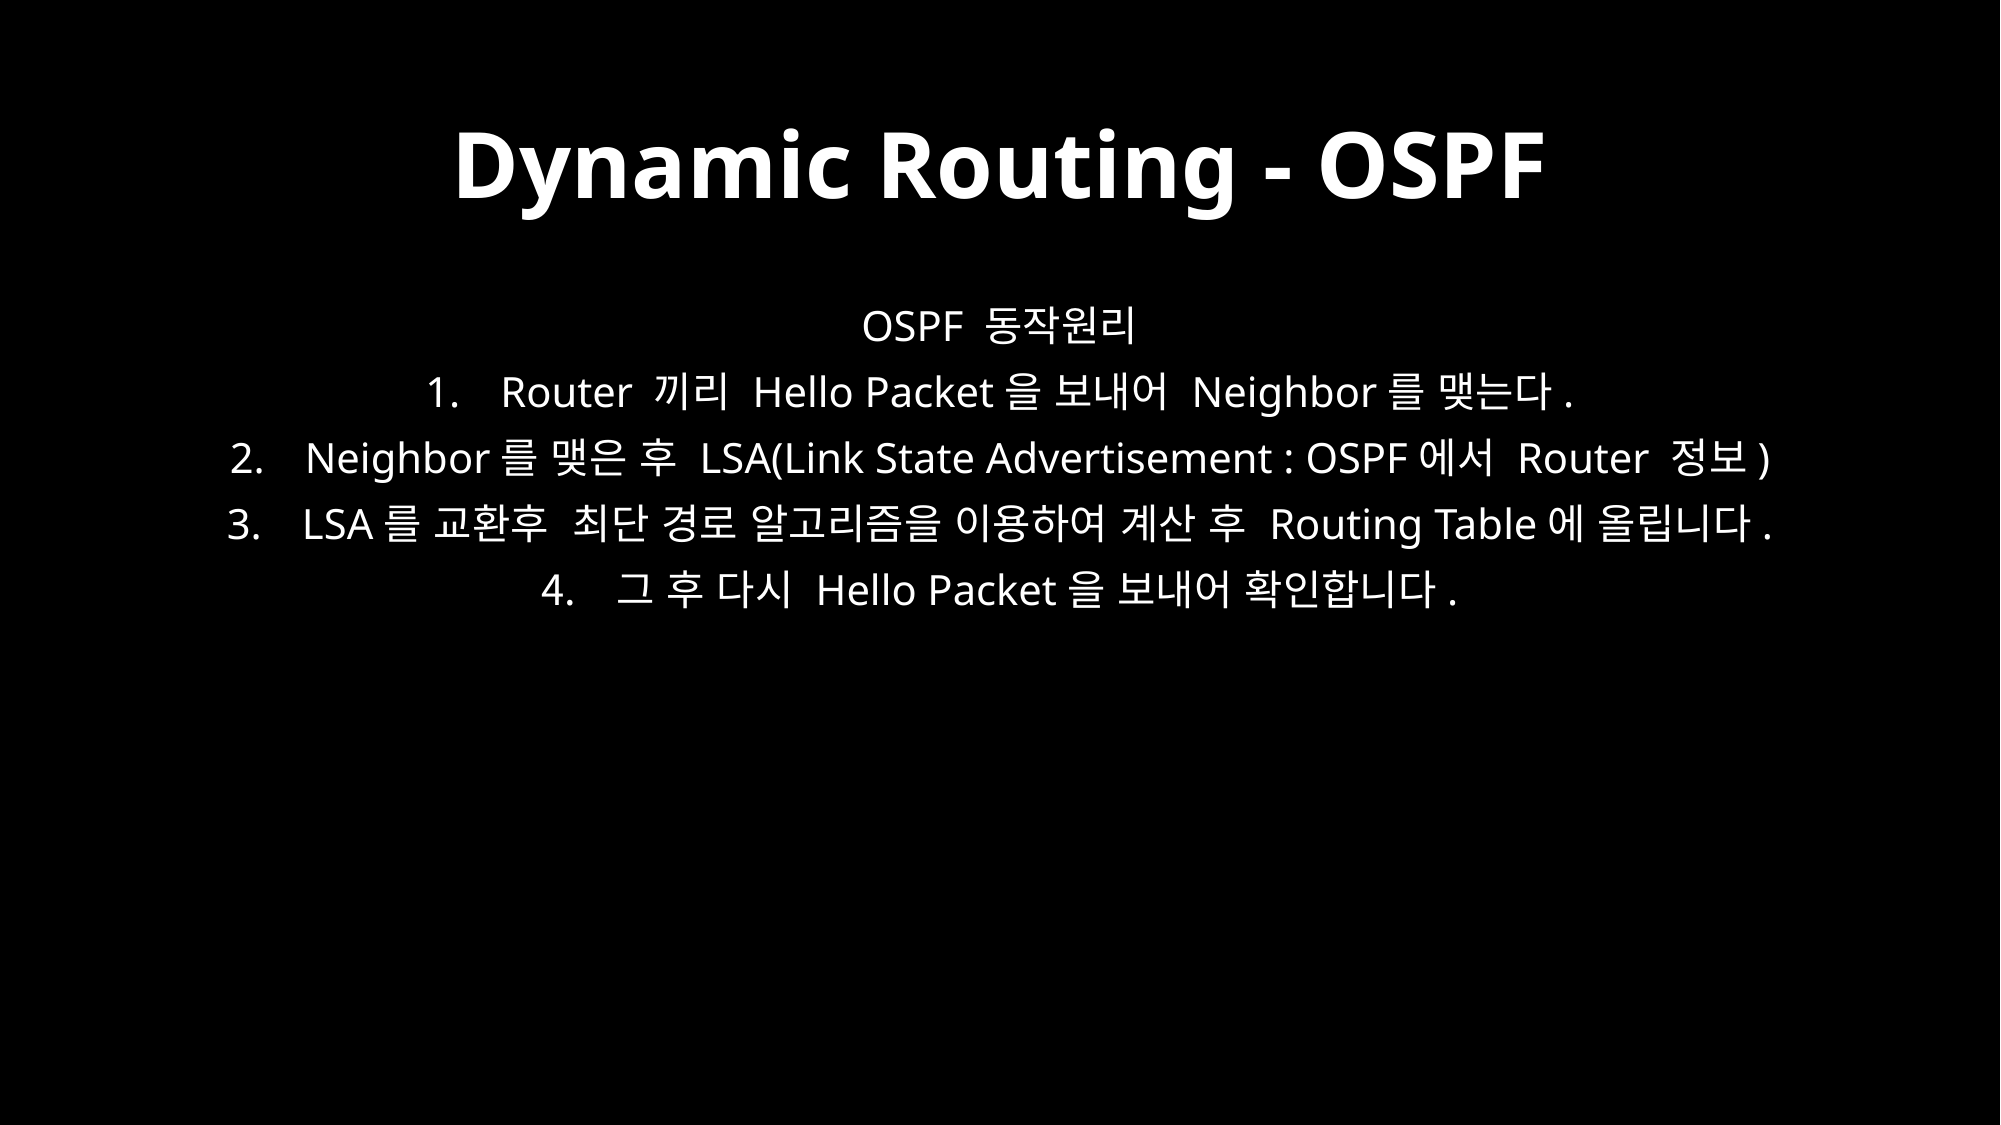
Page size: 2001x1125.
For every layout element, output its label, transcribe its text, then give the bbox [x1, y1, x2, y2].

title Dynamic Routing - OSPF [137, 59, 1863, 278]
list OSPF 동작원리 Router 끼리 Hello Packet을 보내어 Neighbor를 맺는다. Neighbor를 맺은 후 LSA(Link State Advertisement : OSPF에서 Router 정보) LSA를 교환후 최단 경로 알고리즘을 이용하여 계산 후 Routing Table에 올립니다. 그 후 다시 Hello Packet을 보내어 확인합니다. [137, 298, 1863, 1012]
